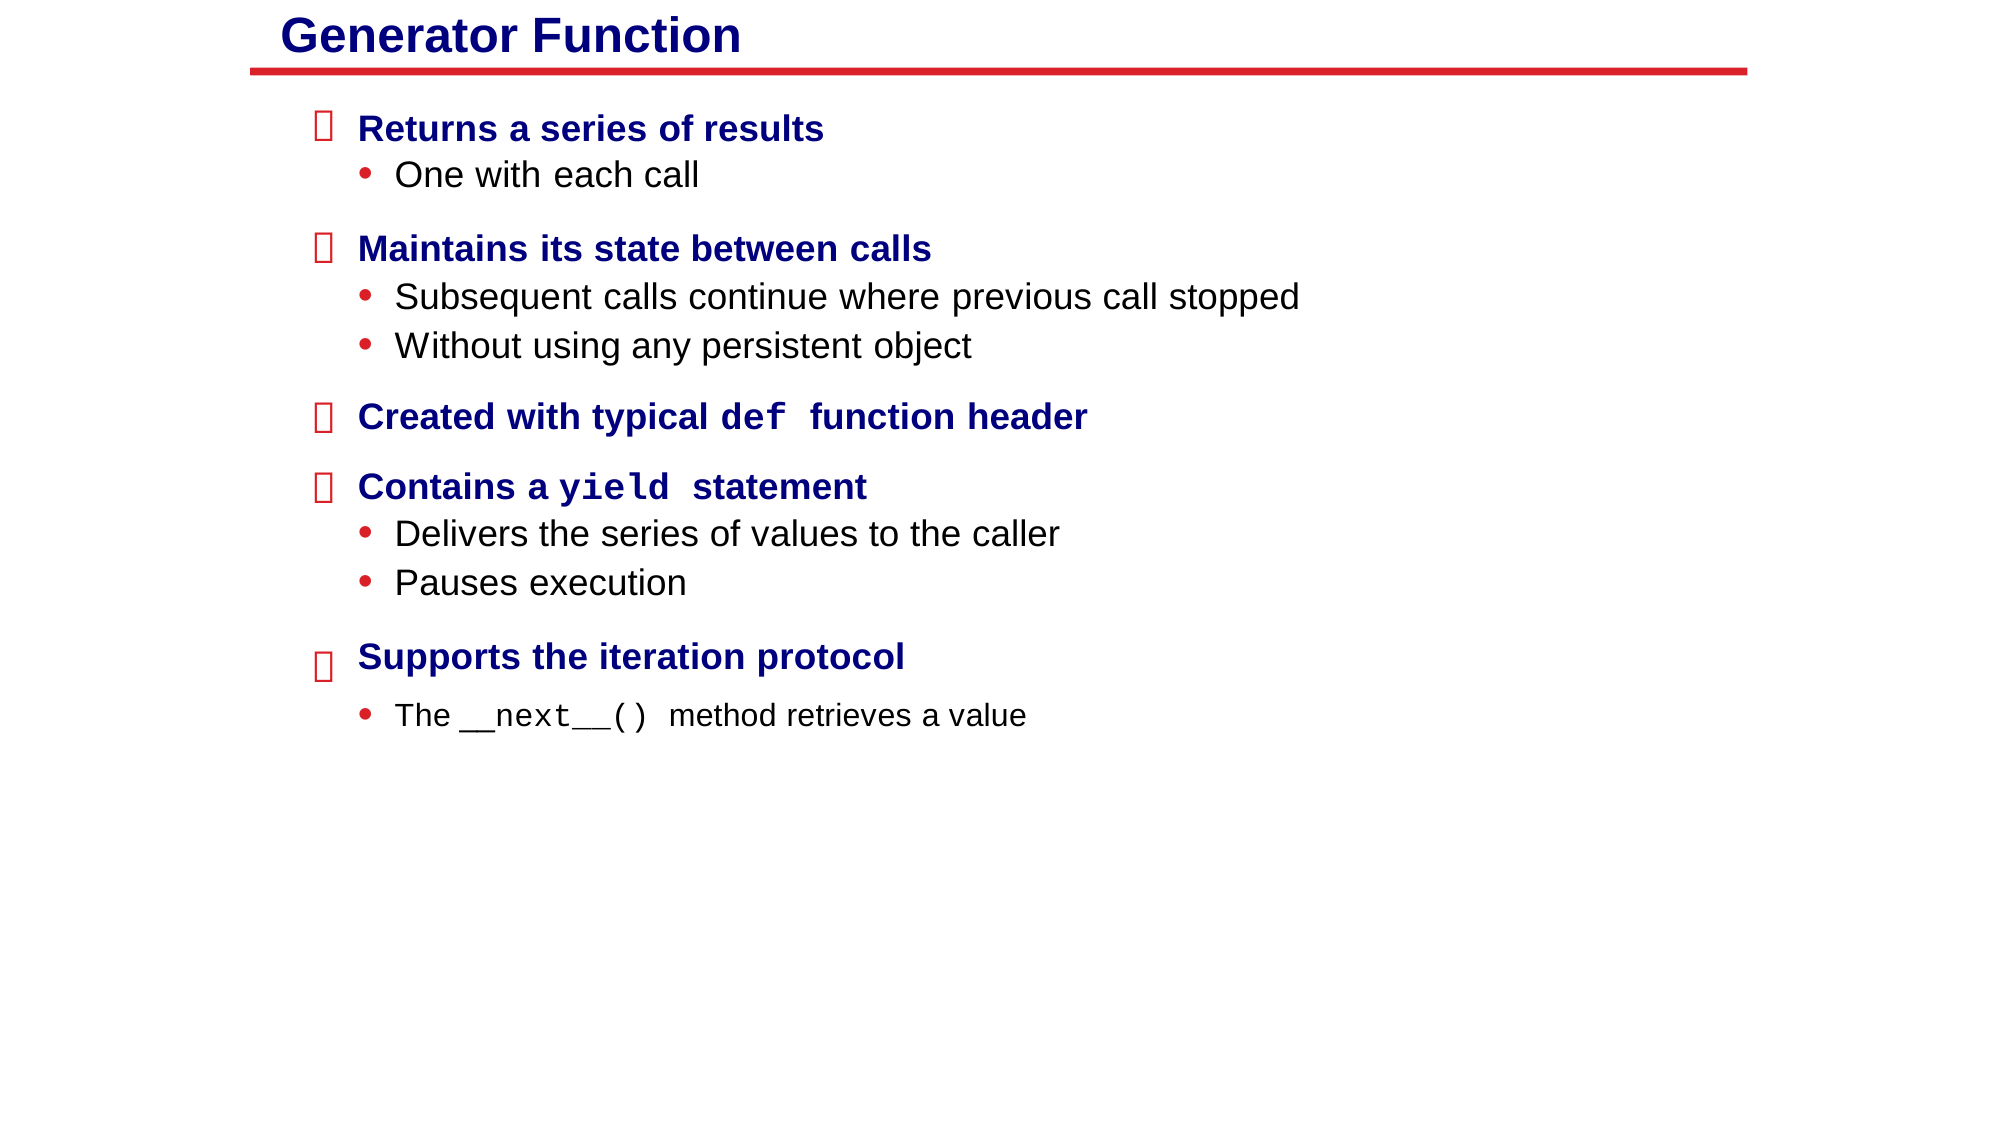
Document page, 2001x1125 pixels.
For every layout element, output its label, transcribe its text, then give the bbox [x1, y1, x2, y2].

text_box   [308, 395, 354, 518]
text_box  [308, 102, 354, 151]
text_box  [308, 644, 354, 692]
text_box Returns a series of results • One with each call Maintains its state between calls • Subsequent calls continue where previous call stopped • Without using any persistent object Created with typical def function header Contains a yield statement • Delivers the series of values to the caller • Pauses execution Supports the iteration protocol [355, 107, 1316, 692]
text_box  [308, 226, 354, 274]
text_box The __next__() method retrieves a value [392, 695, 1120, 739]
text_box Generator Function [278, 9, 754, 64]
text_box • [355, 690, 382, 739]
